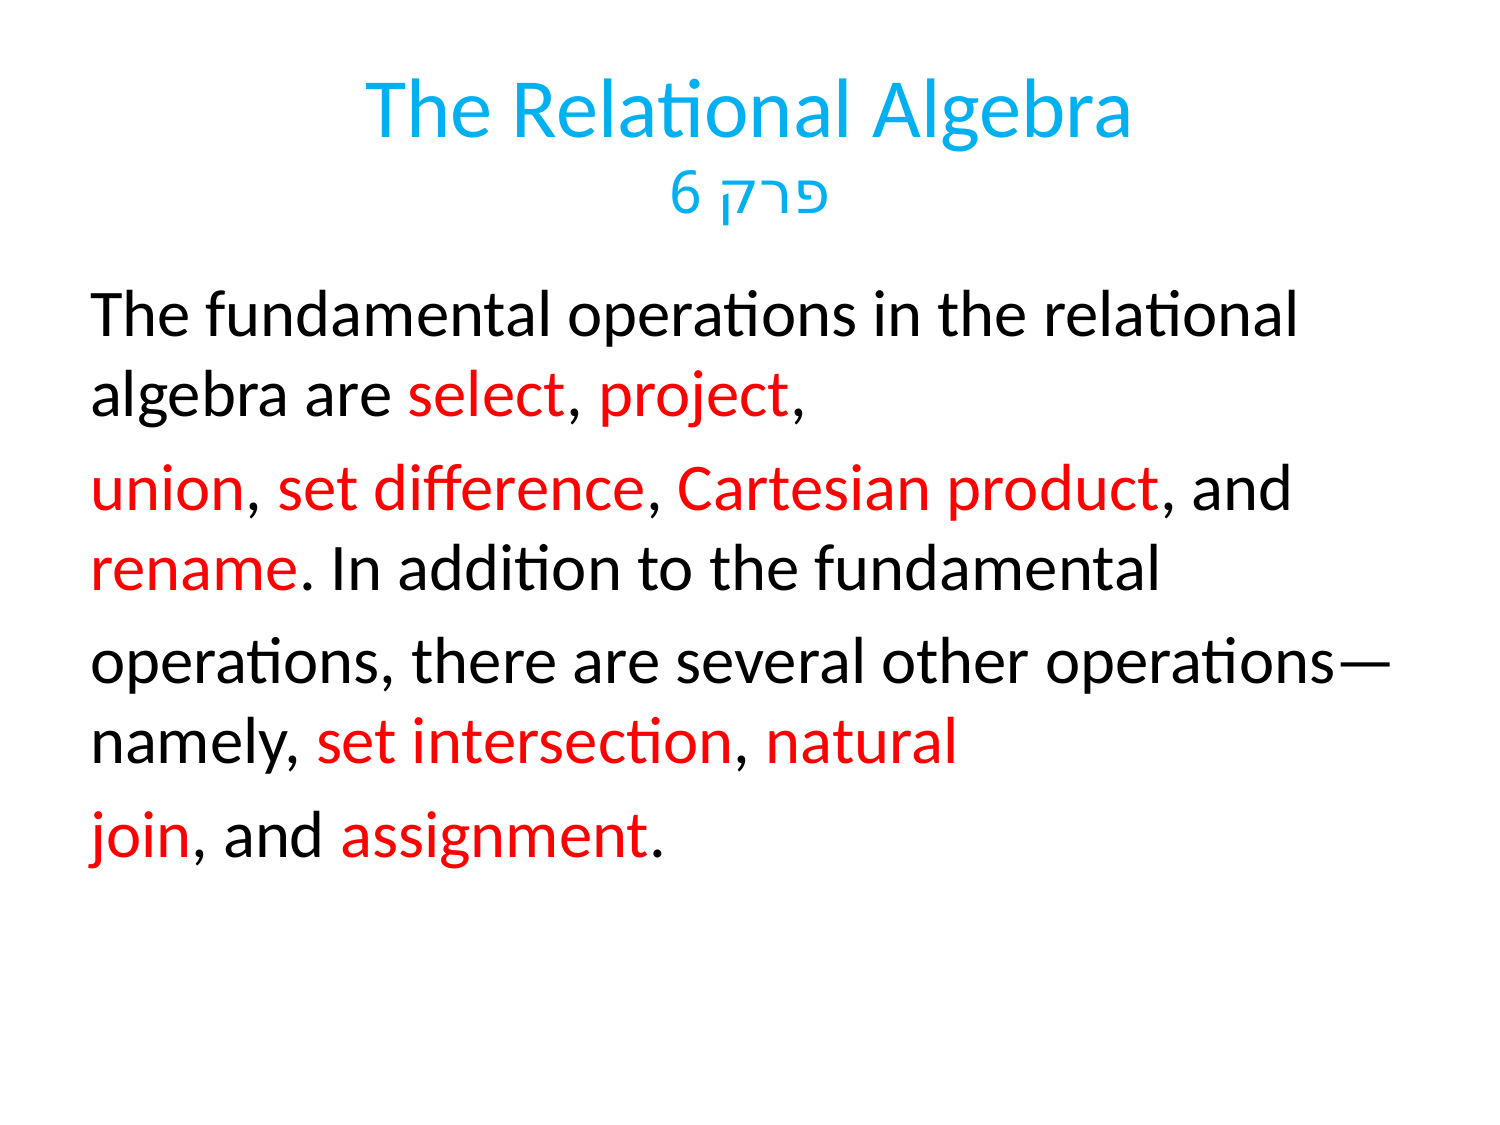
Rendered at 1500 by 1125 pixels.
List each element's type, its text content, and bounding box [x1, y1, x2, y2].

list The fundamental operations in the relational algebra are select, project, union, set difference, Cartesian product, and rename. In addition to the fundamental operations, there are several other operations—namely, set intersection, natural join, and assignment. [75, 262, 1425, 1005]
title The Relational Algebra פרק 6 [75, 45, 1425, 233]
